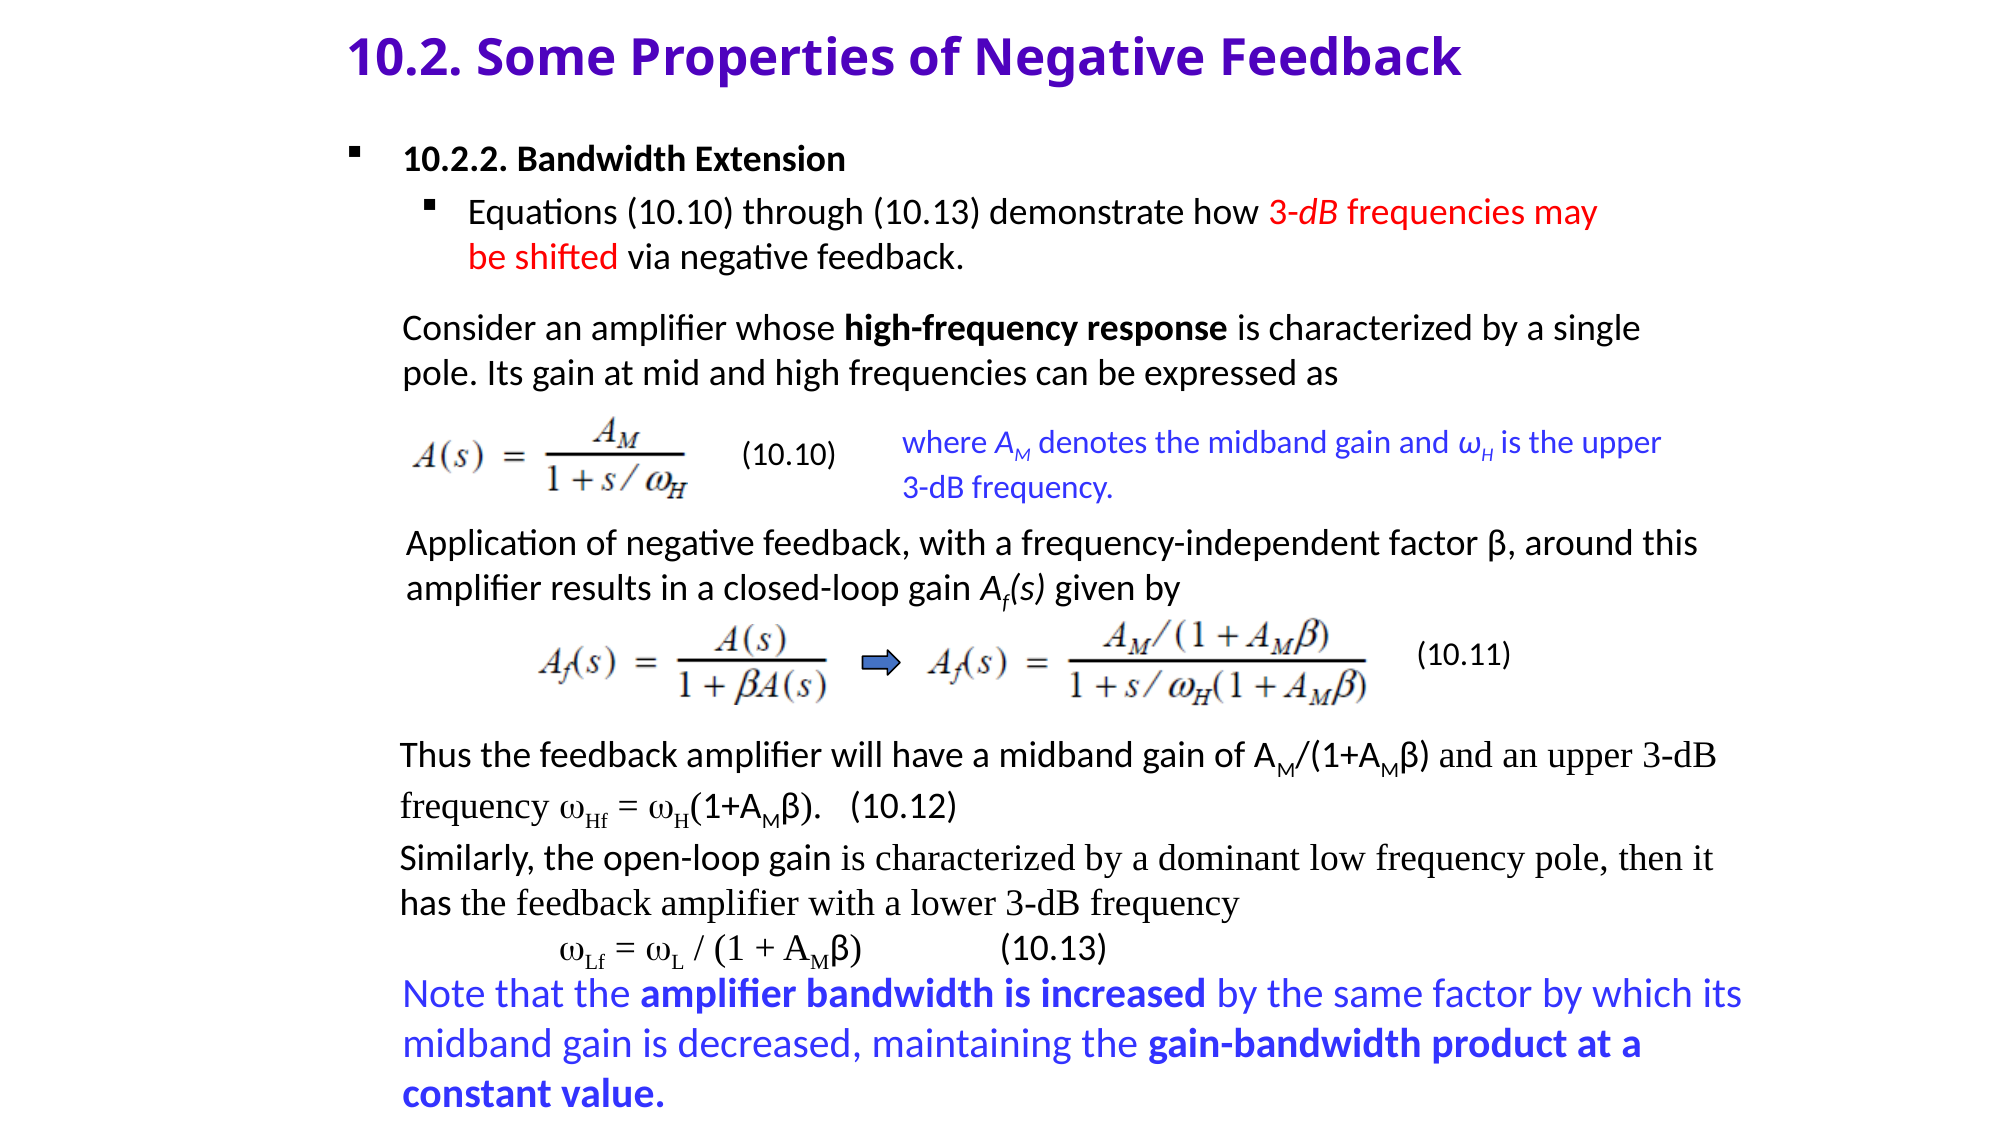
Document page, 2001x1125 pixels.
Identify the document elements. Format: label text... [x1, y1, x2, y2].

text_box Note that the amplifier bandwidth is increased by the same factor by which its midband gain is decreased, maintaining the gain-bandwidth product at a constant value. [387, 958, 1782, 1124]
text_box Thus the feedback amplifier will have a midband gain of AM/(1+AMβ) and an upper 3-dB frequency Hf = H(1+AMβ). (10.12) Similarly, the open-loop gain is characterized by a dominant low frequency pole, then it has the feedback amplifier with a lower 3-dB frequency Lf = L / (1 + AMβ) (10.13) [384, 722, 1735, 981]
text_box 10.2.2. Bandwidth Extension Equations (10.10) through (10.13) demonstrate how 3-dB frequencies may be shifted via negative feedback. [331, 126, 1619, 285]
text_box Consider an amplifier whose high-frequency response is characterized by a single pole. Its gain at mid and high frequencies can be expressed as [387, 296, 1725, 401]
picture [924, 612, 1374, 710]
text_box (10.11) [1401, 624, 1527, 680]
text_box (10.10) [726, 424, 852, 480]
text_box [862, 650, 901, 676]
text_box where AM denotes the midband gain and ωH is the upper 3-dB frequency. [887, 412, 1700, 510]
text_box Application of negative feedback, with a frequency-independent factor β, around this amplifier results in a closed-loop gain Af(s) given by [391, 510, 1729, 622]
text_box 10.2. Some Properties of Negative Feedback [331, 2, 1519, 116]
picture [412, 412, 688, 505]
picture [537, 624, 835, 705]
